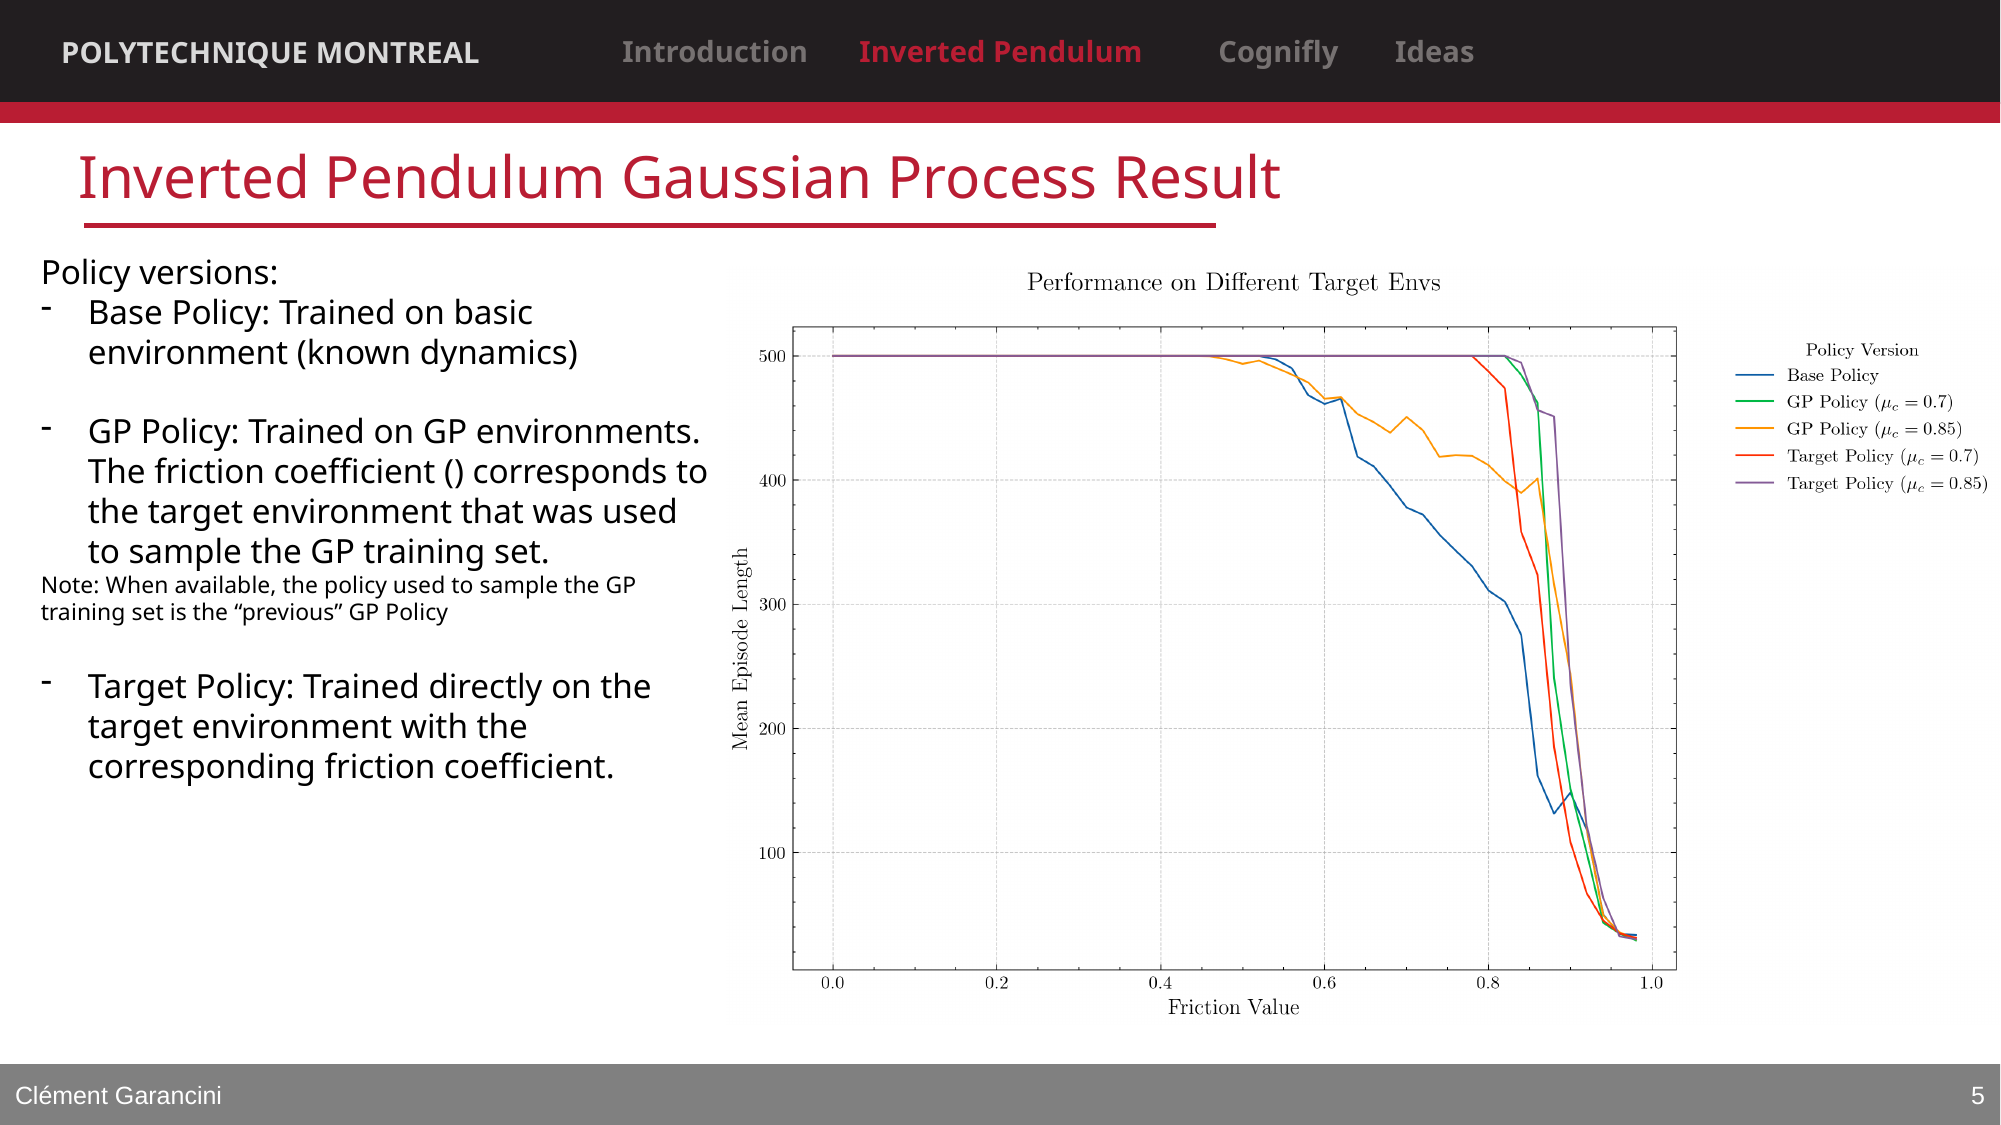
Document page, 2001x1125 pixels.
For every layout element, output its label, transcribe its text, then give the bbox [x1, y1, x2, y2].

picture [725, 266, 2000, 1025]
slide_number Clément Garancini [0, 1065, 450, 1125]
title Inverted Pendulum Gaussian Process Result [63, 116, 1389, 244]
slide_number 5 [1550, 1065, 2000, 1125]
